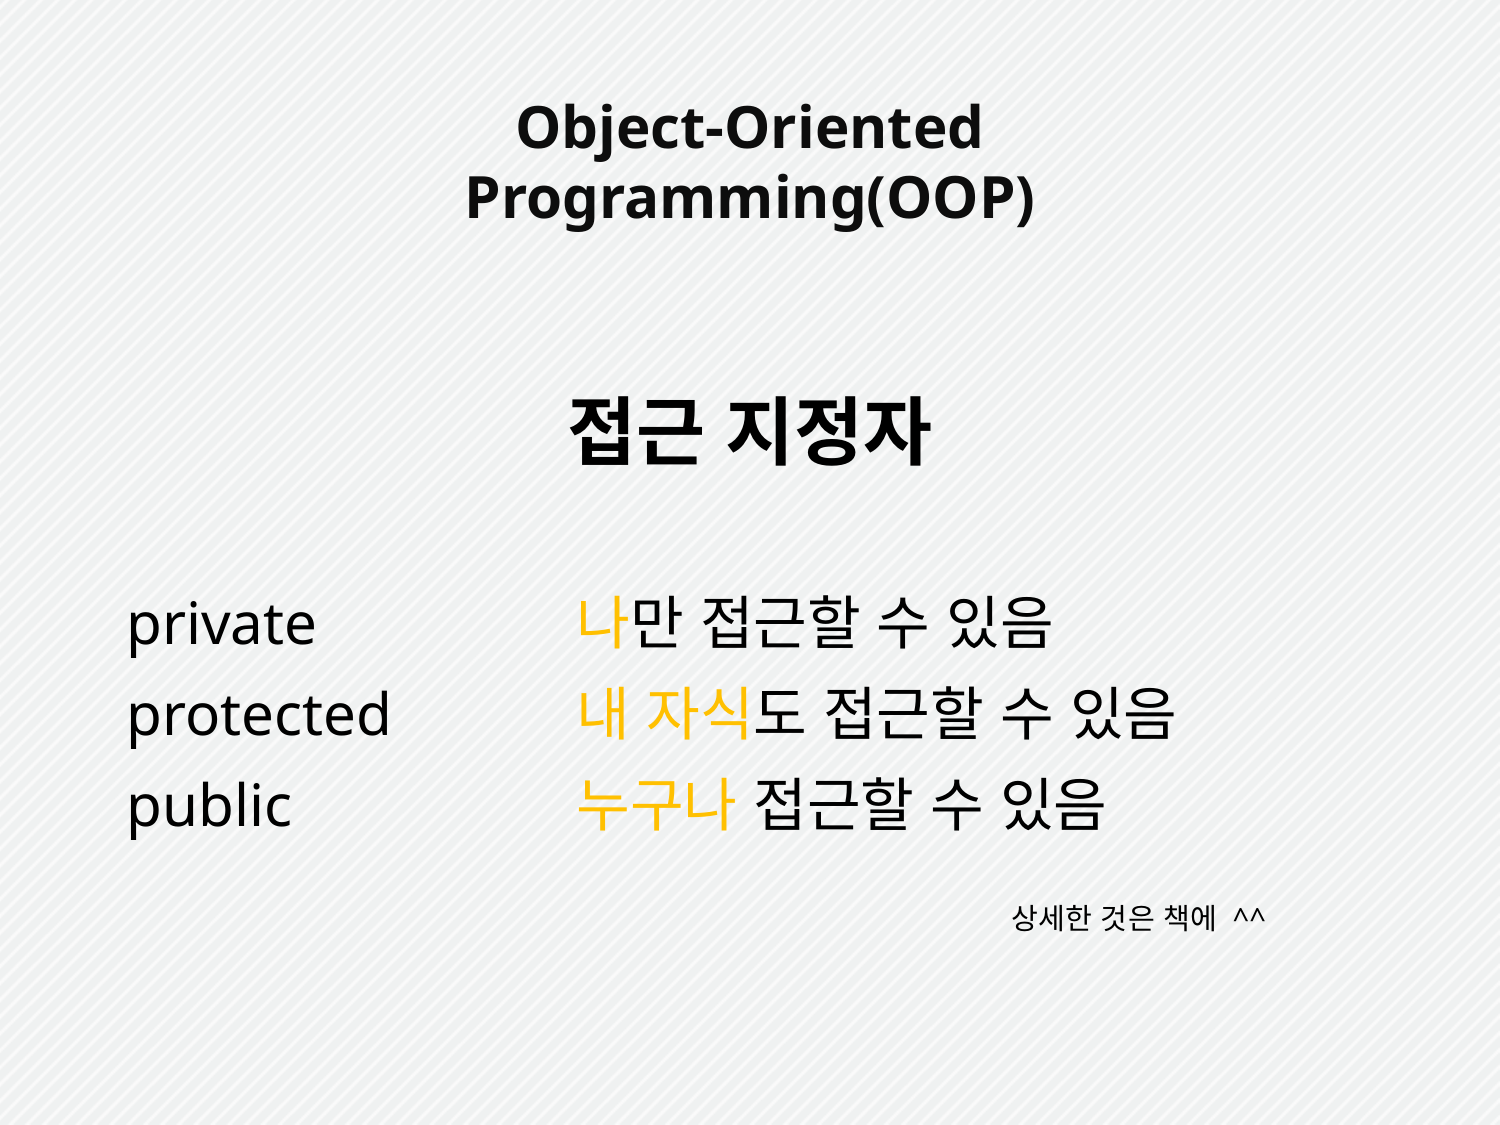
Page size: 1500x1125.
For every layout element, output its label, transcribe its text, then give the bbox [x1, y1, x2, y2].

picture [0, 0, 1500, 1125]
text_box 접근 지정자 private 나만 접근할 수 있음 protected 내 자식도 접근할 수 있음 public 누구나 접근할 수 있음 [112, 349, 1388, 846]
text_box 상세한 것은 책에 ^^ [997, 893, 1282, 943]
text_box Object-Oriented Programming(OOP) [224, 83, 1276, 238]
